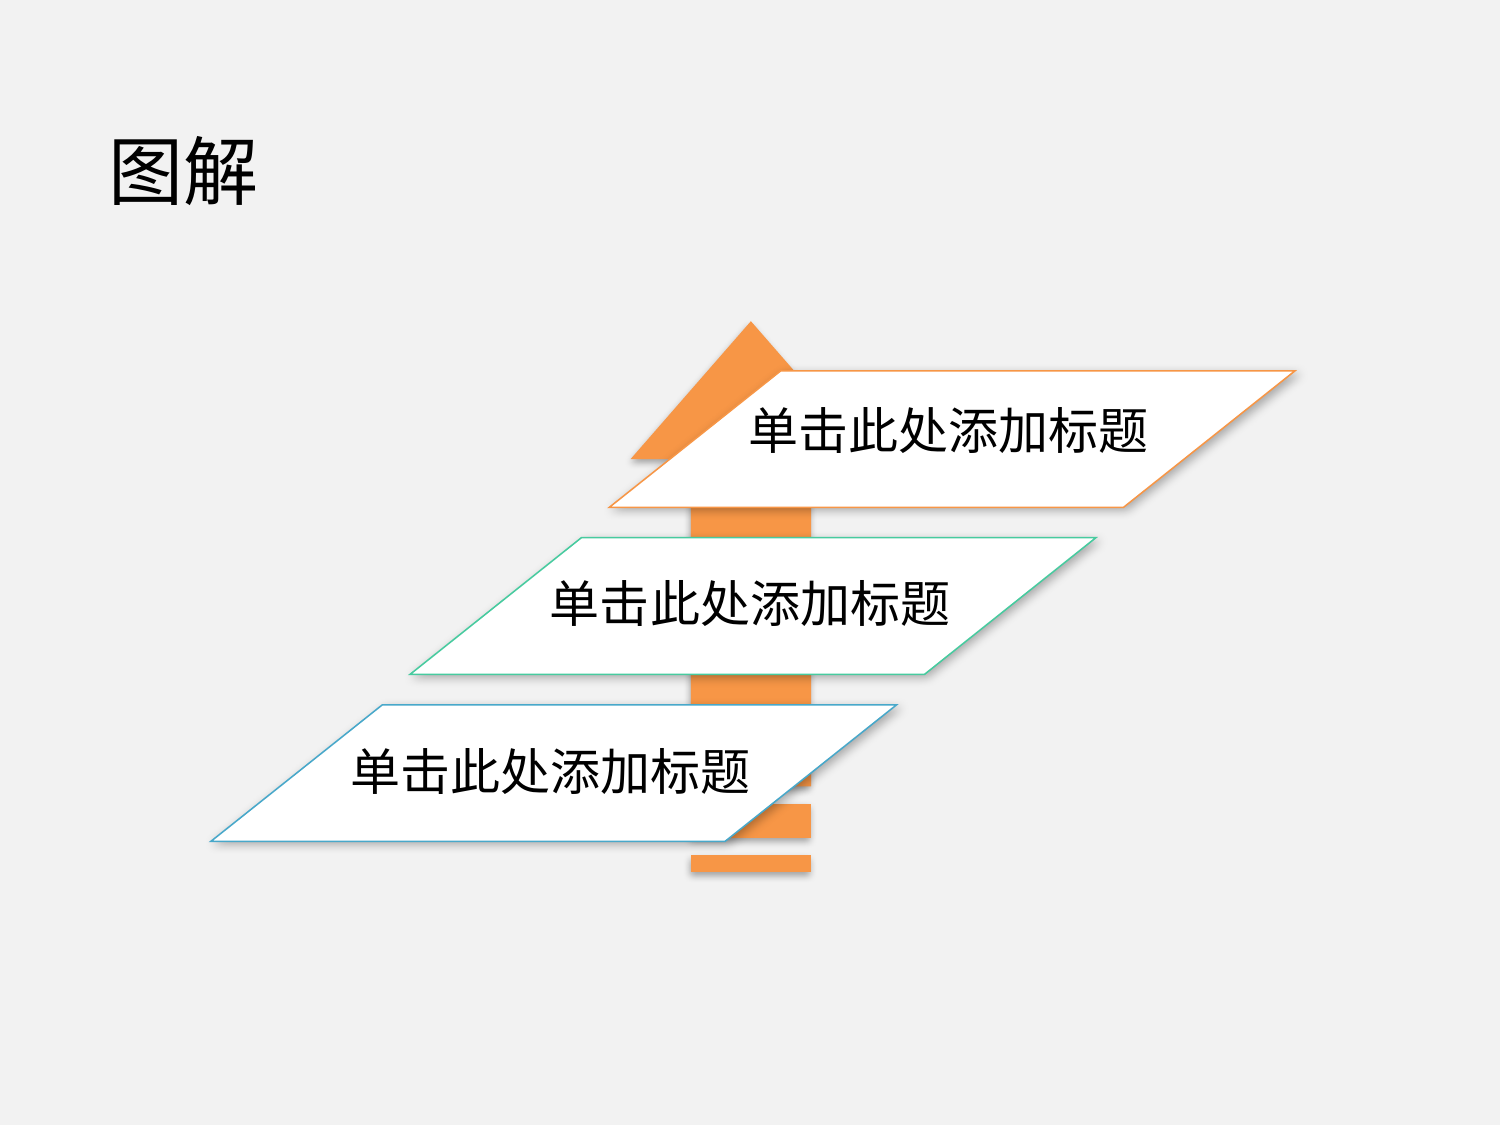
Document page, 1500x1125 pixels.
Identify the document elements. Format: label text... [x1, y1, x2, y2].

text_box [690, 518, 812, 535]
text_box [348, 704, 897, 793]
text_box [690, 855, 812, 873]
text_box [630, 321, 792, 460]
text_box [755, 370, 1296, 460]
text_box [410, 590, 968, 675]
text_box 单击此处添加标题 [714, 391, 1183, 467]
text_box 单击此处添加标题 [316, 732, 786, 808]
text_box [548, 537, 1096, 627]
text_box [750, 803, 812, 838]
text_box 单击此处添加标题 [515, 564, 985, 640]
text_box [690, 685, 812, 702]
text_box [609, 423, 1175, 508]
text_box [210, 757, 767, 842]
text_box 图解 [93, 117, 938, 222]
